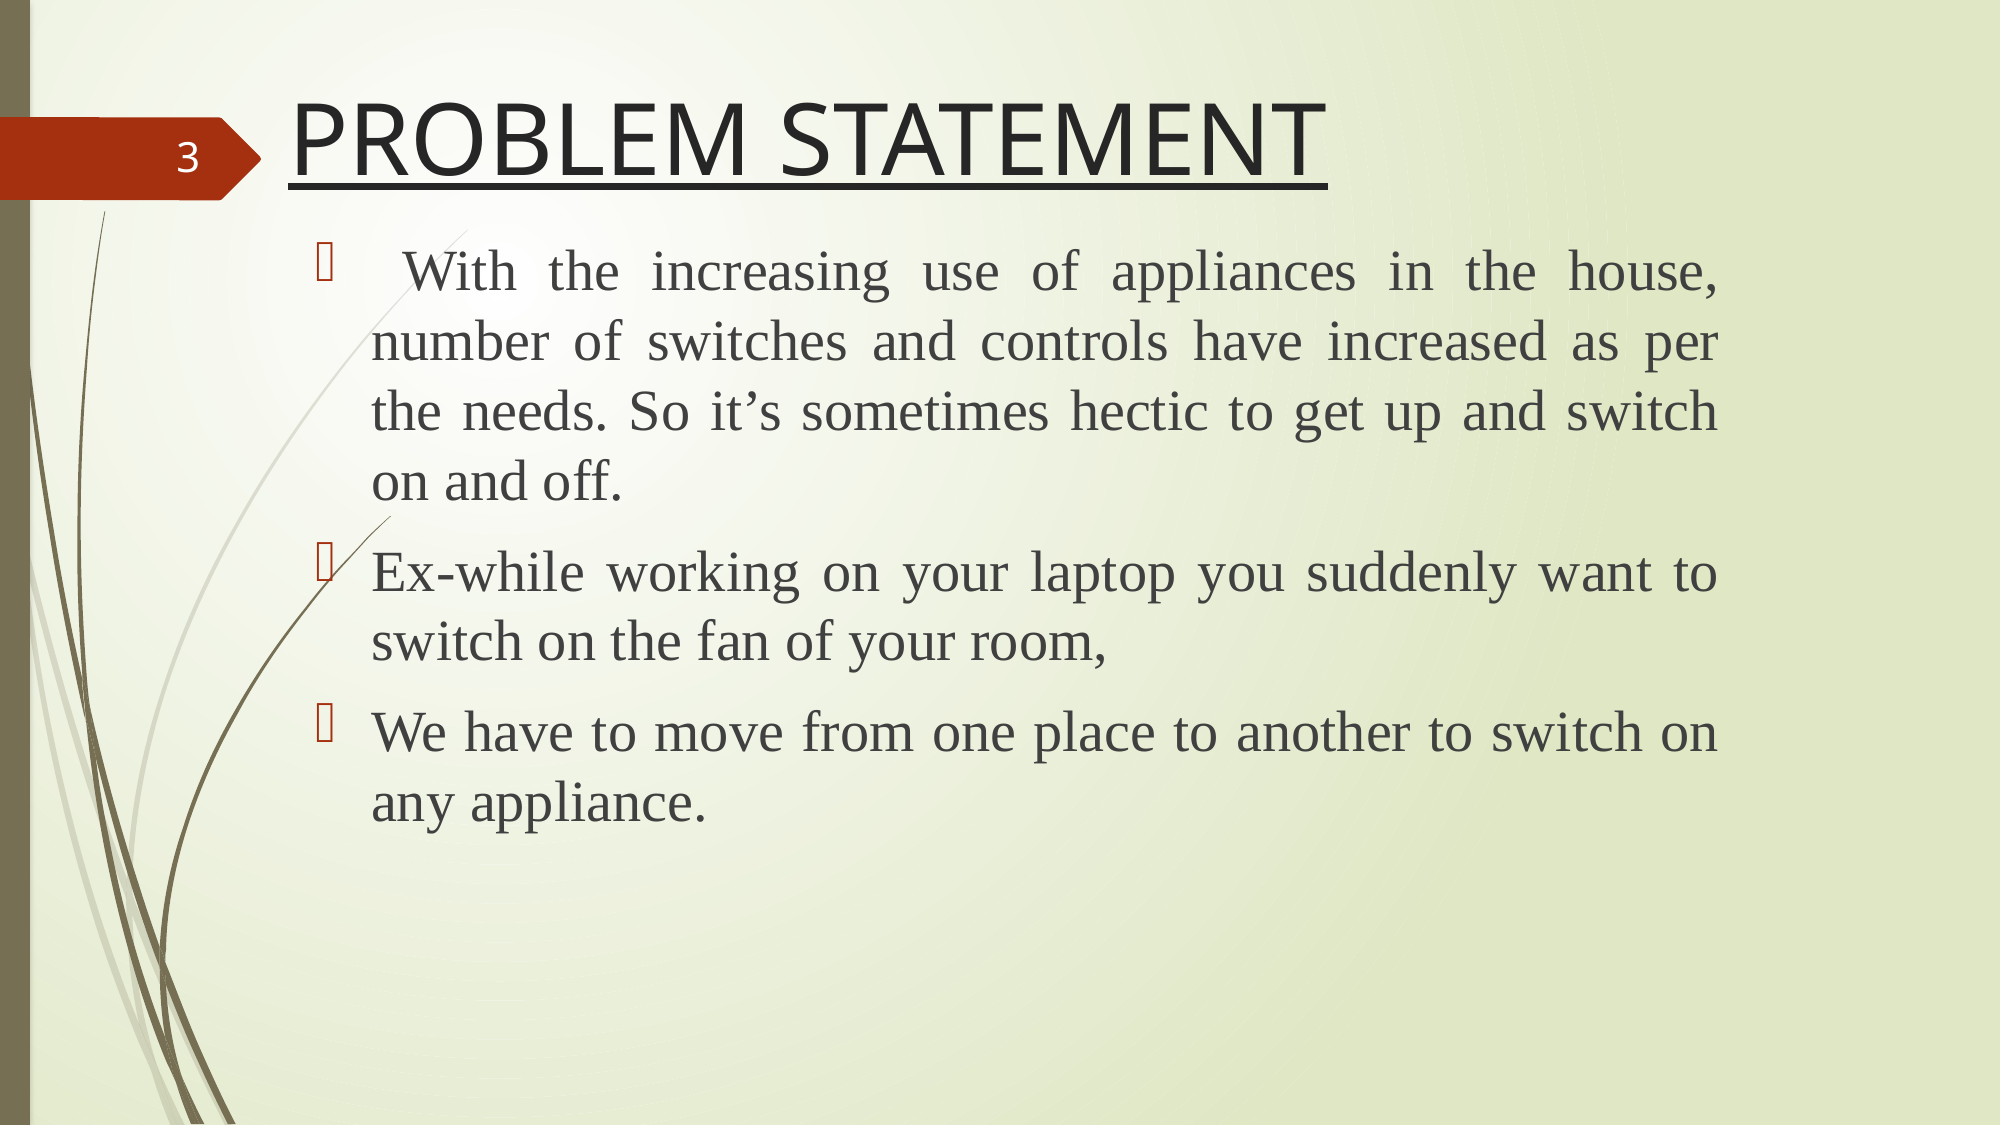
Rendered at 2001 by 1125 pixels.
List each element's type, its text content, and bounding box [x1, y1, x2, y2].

title PROBLEM STATEMENT [273, 67, 1736, 191]
list With the increasing use of appliances in the house, number of switches and controls have increased as per the needs. So it’s sometimes hectic to get up and switch on and off. Ex-while working on your laptop you suddenly want to switch on the fan of your room, We have to move from one place to another to switch on any appliance. [300, 224, 1735, 938]
slide_number 3 [87, 129, 216, 190]
